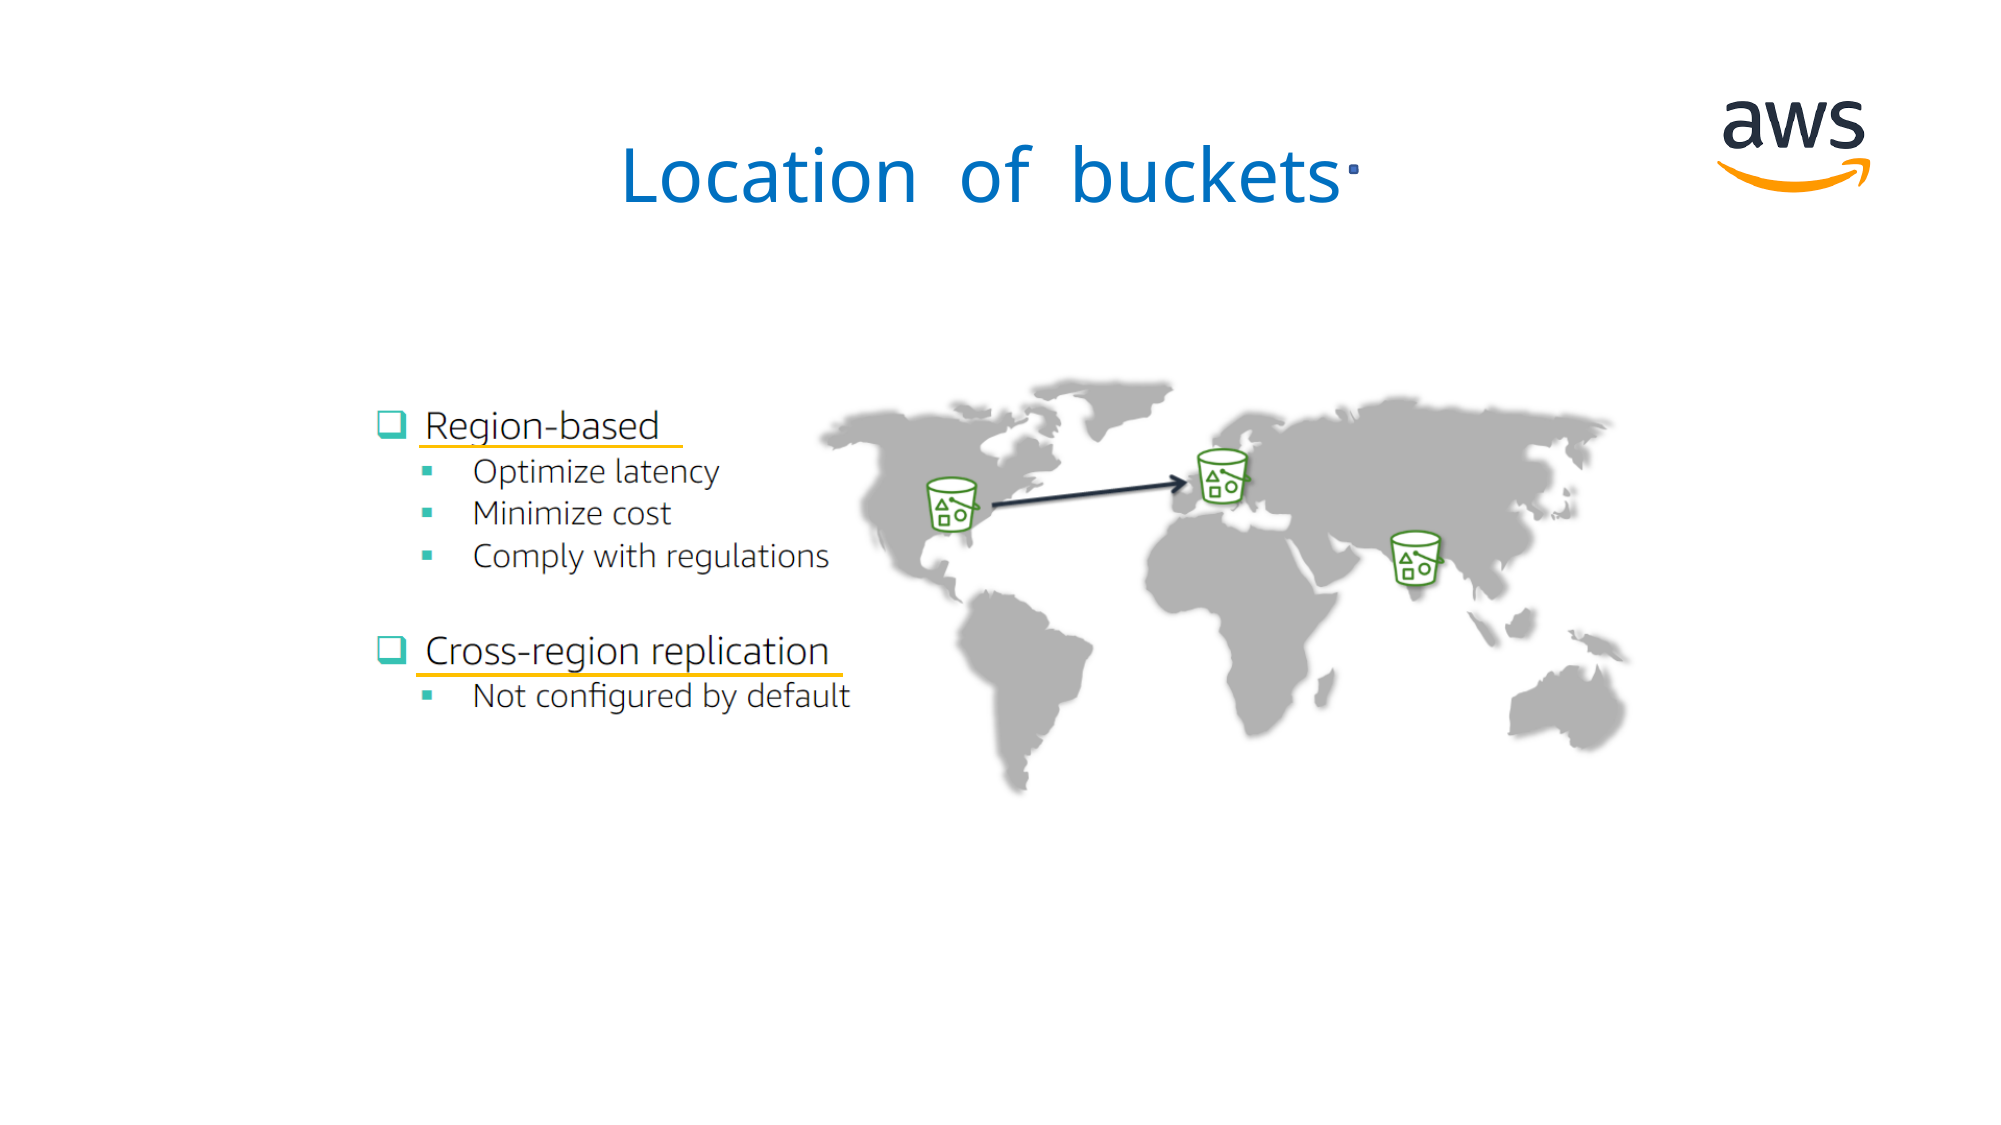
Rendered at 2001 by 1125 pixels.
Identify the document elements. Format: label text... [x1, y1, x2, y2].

text_box Location of buckets [604, 119, 1359, 225]
picture [355, 299, 1645, 826]
picture [1716, 100, 1871, 194]
